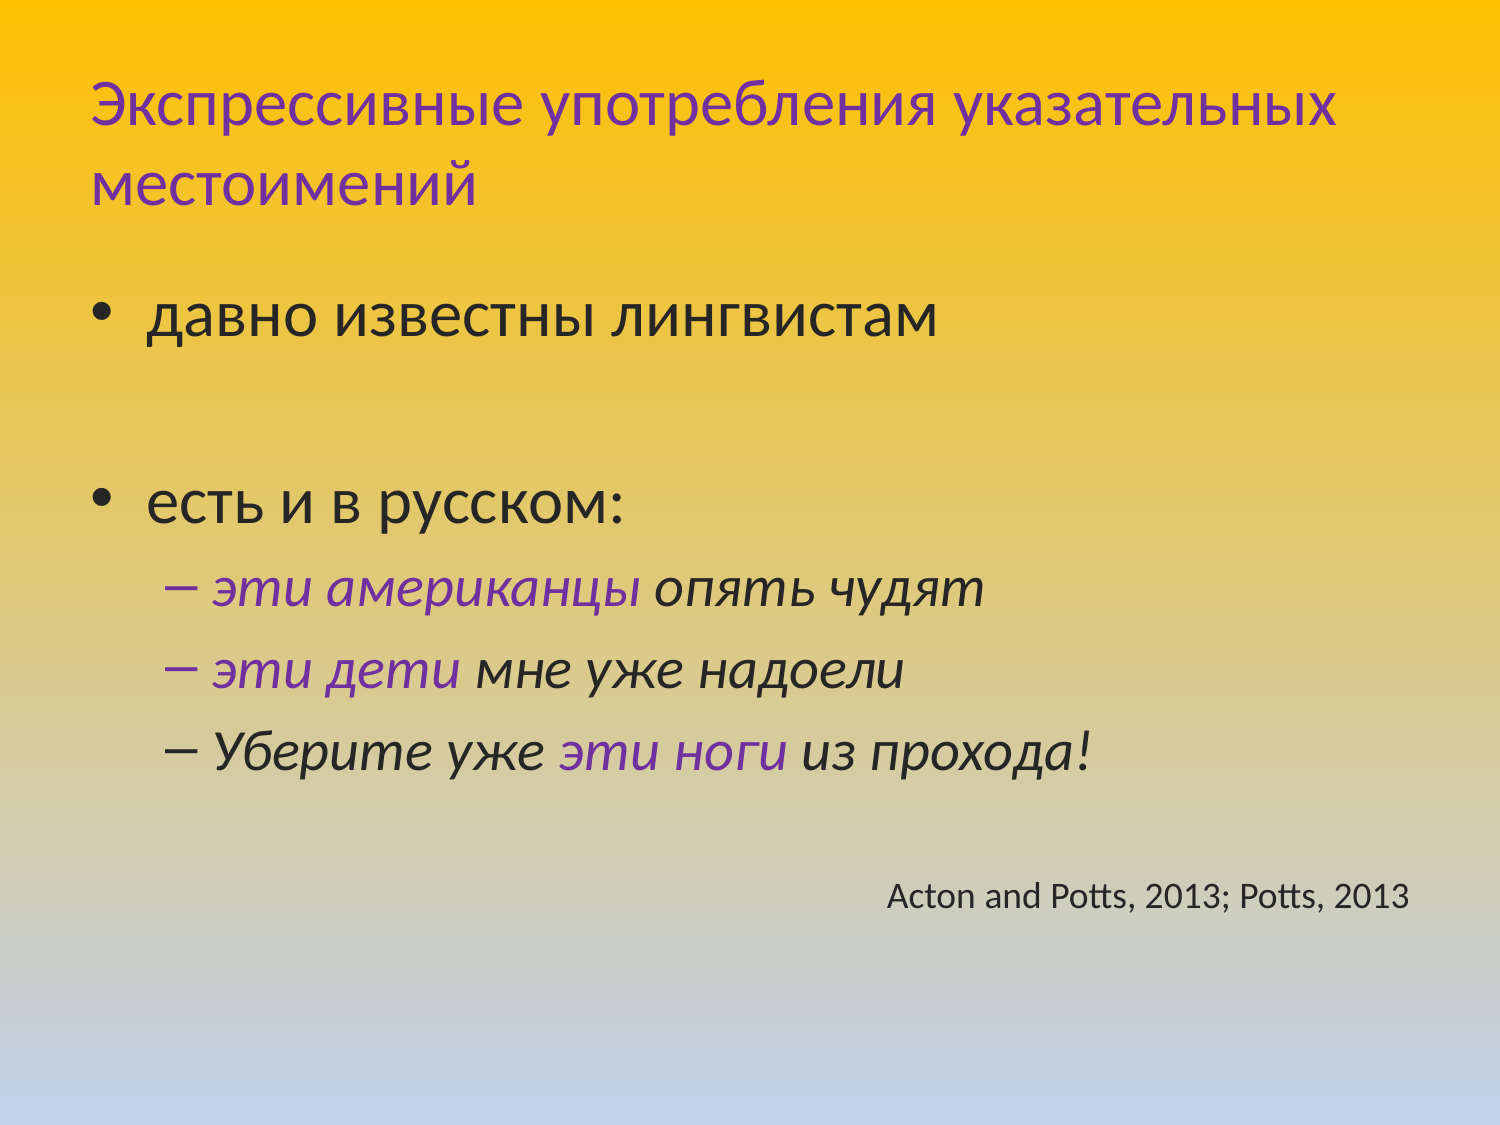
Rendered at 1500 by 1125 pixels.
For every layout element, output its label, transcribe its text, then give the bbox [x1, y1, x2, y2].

title Экспрессивные употребления указательных местоимений [75, 45, 1425, 233]
list давно известны лингвистам есть и в русском: эти американцы опять чудят эти дети мне уже надоели Уберите уже эти ноги из прохода! Acton and Potts, 2013; Potts, 2013 [75, 262, 1425, 1005]
